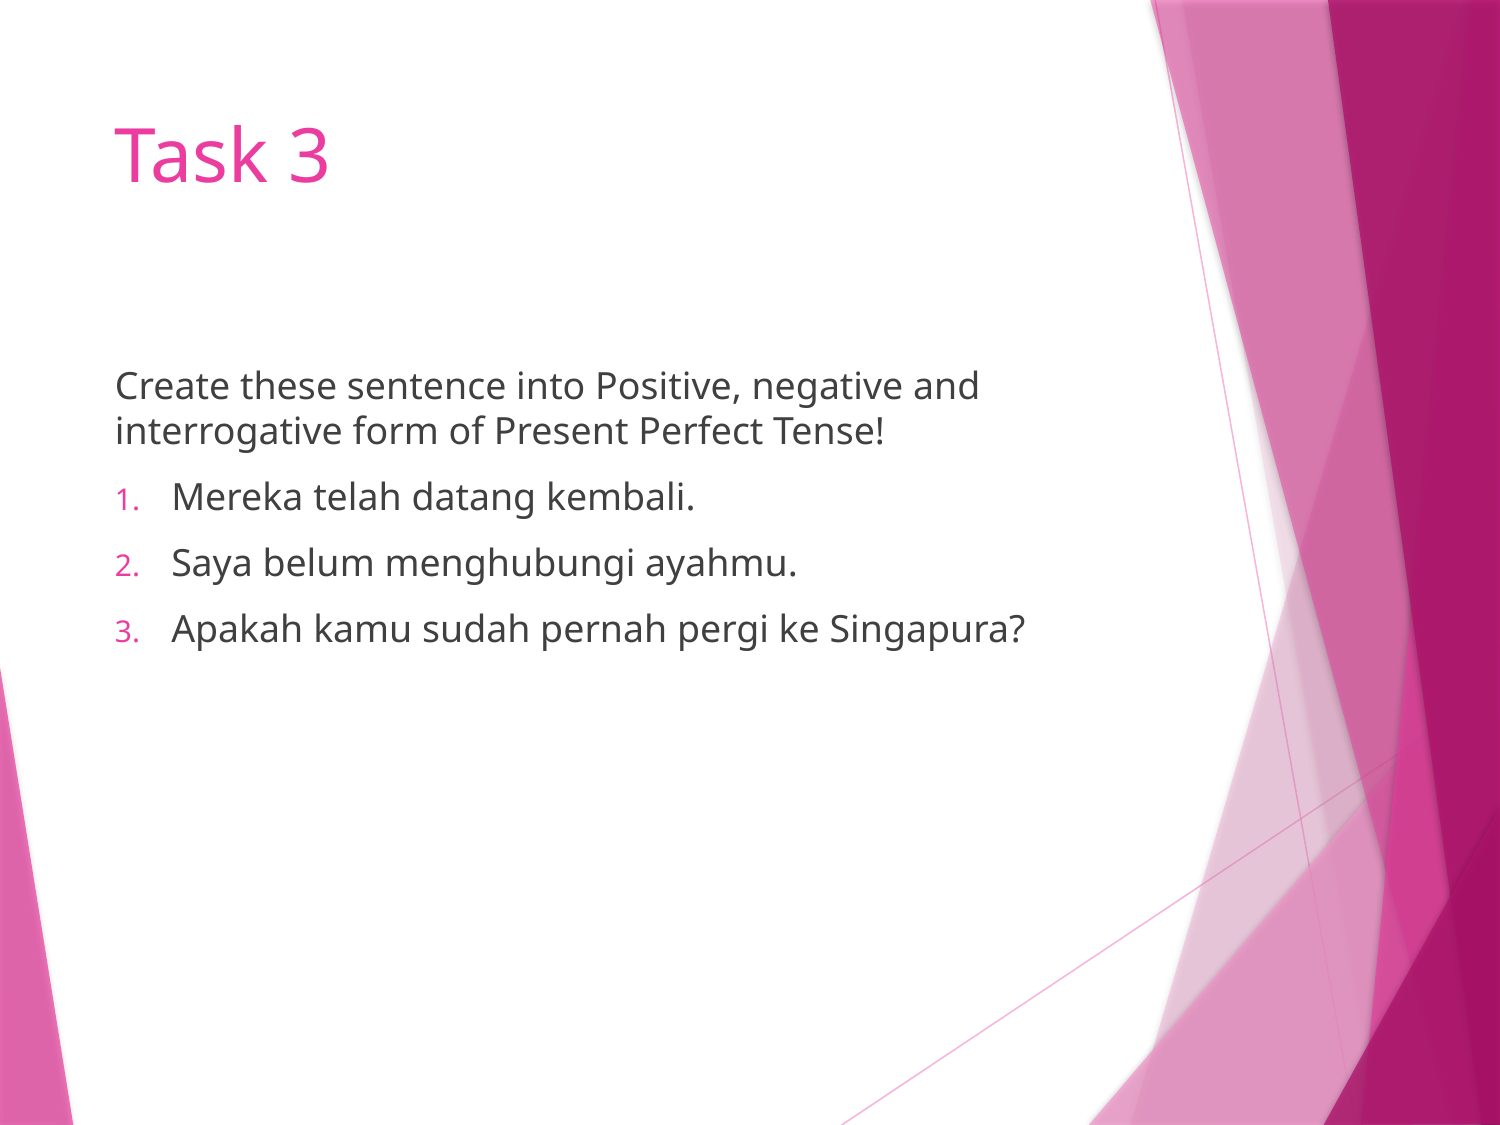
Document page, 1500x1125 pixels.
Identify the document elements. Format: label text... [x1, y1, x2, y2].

list Create these sentence into Positive, negative and interrogative form of Present Perfect Tense! Mereka telah datang kembali. Saya belum menghubungi ayahmu. Apakah kamu sudah pernah pergi ke Singapura? [99, 354, 1142, 992]
title Task 3 [99, 99, 1142, 317]
